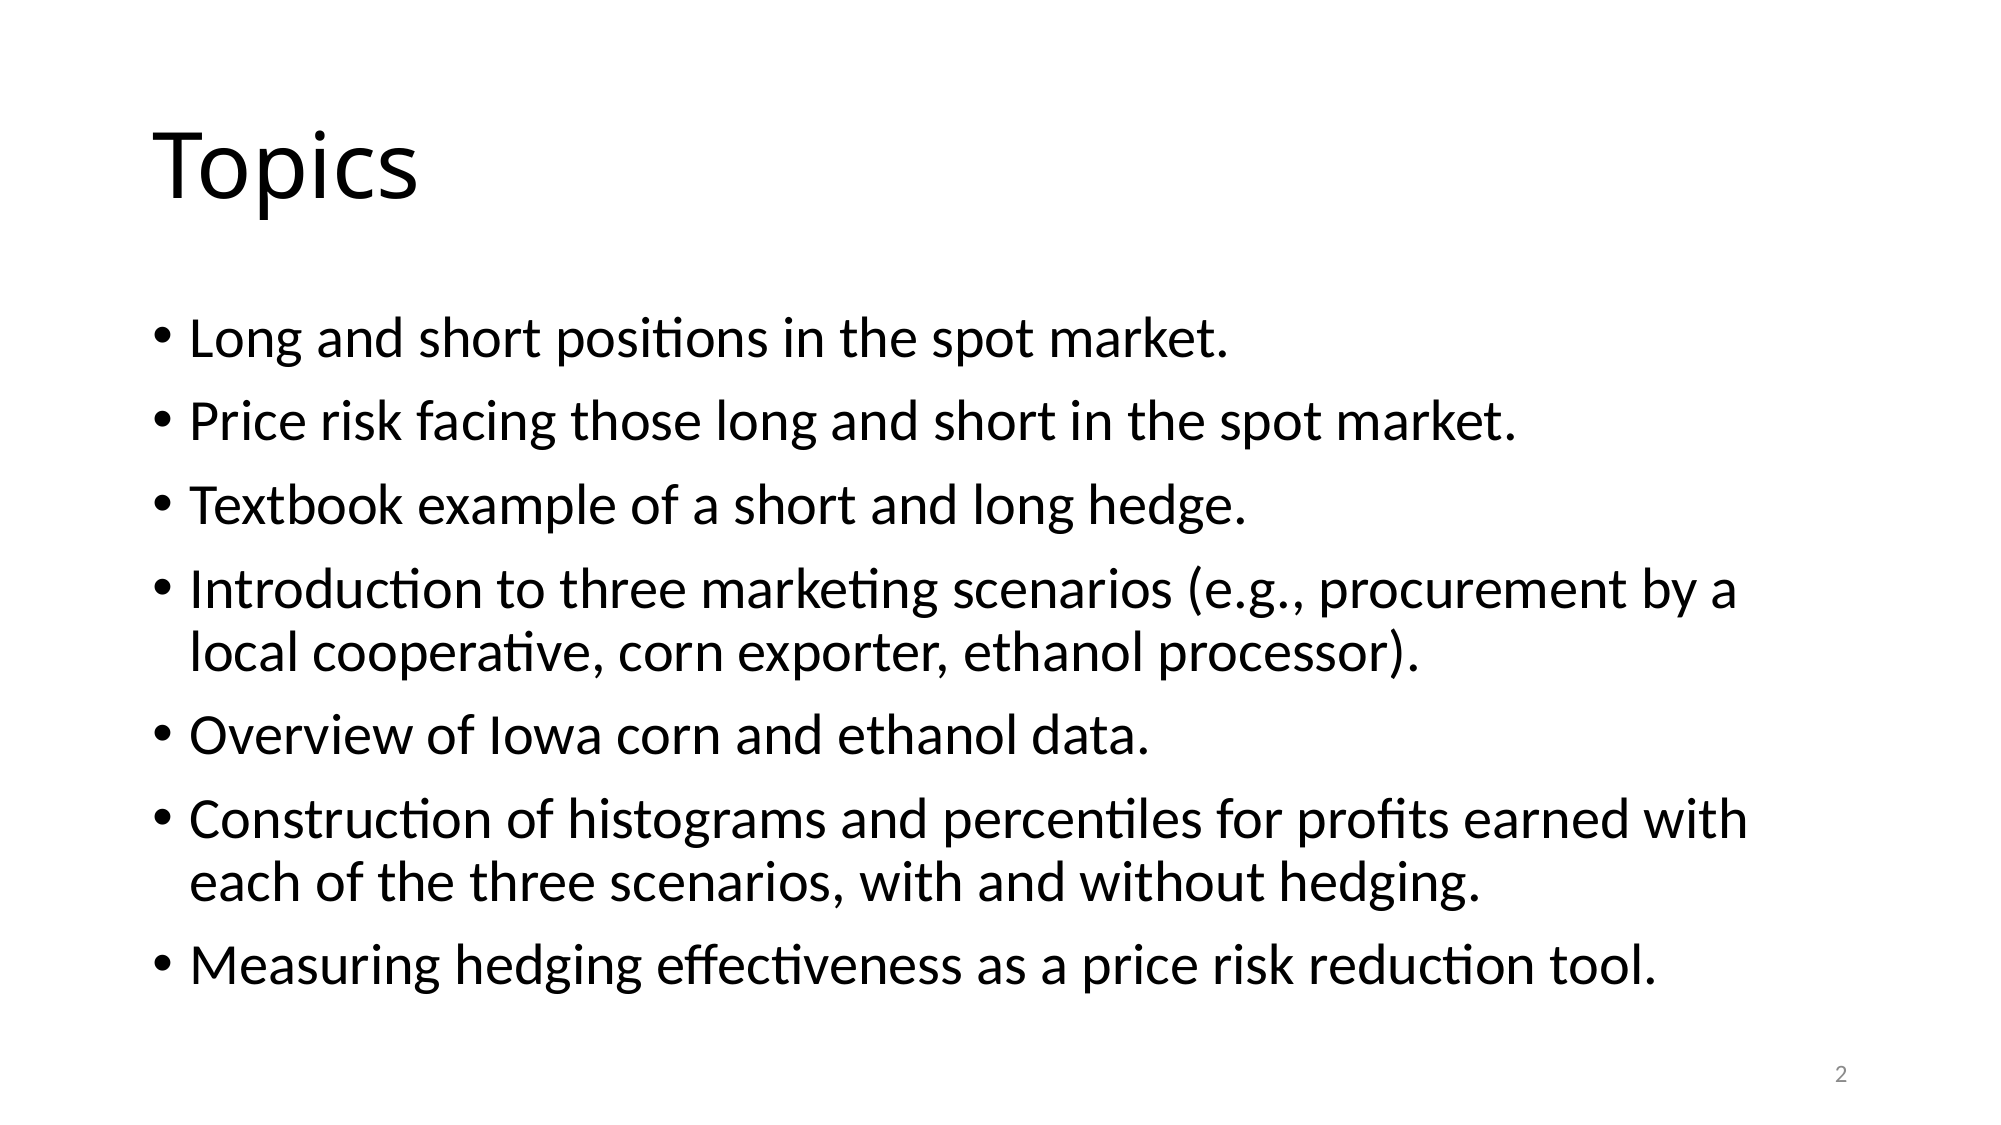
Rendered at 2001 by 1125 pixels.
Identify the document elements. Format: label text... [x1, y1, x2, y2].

title Topics [137, 59, 1863, 278]
slide_number 2 [1412, 1042, 1863, 1103]
list Long and short positions in the spot market. Price risk facing those long and short in the spot market. Textbook example of a short and long hedge. Introduction to three marketing scenarios (e.g., procurement by a local cooperative, corn exporter, ethanol processor). Overview of Iowa corn and ethanol data. Construction of histograms and percentiles for profits earned with each of the three scenarios, with and without hedging. Measuring hedging effectiveness as a price risk reduction tool. [137, 299, 1863, 1014]
